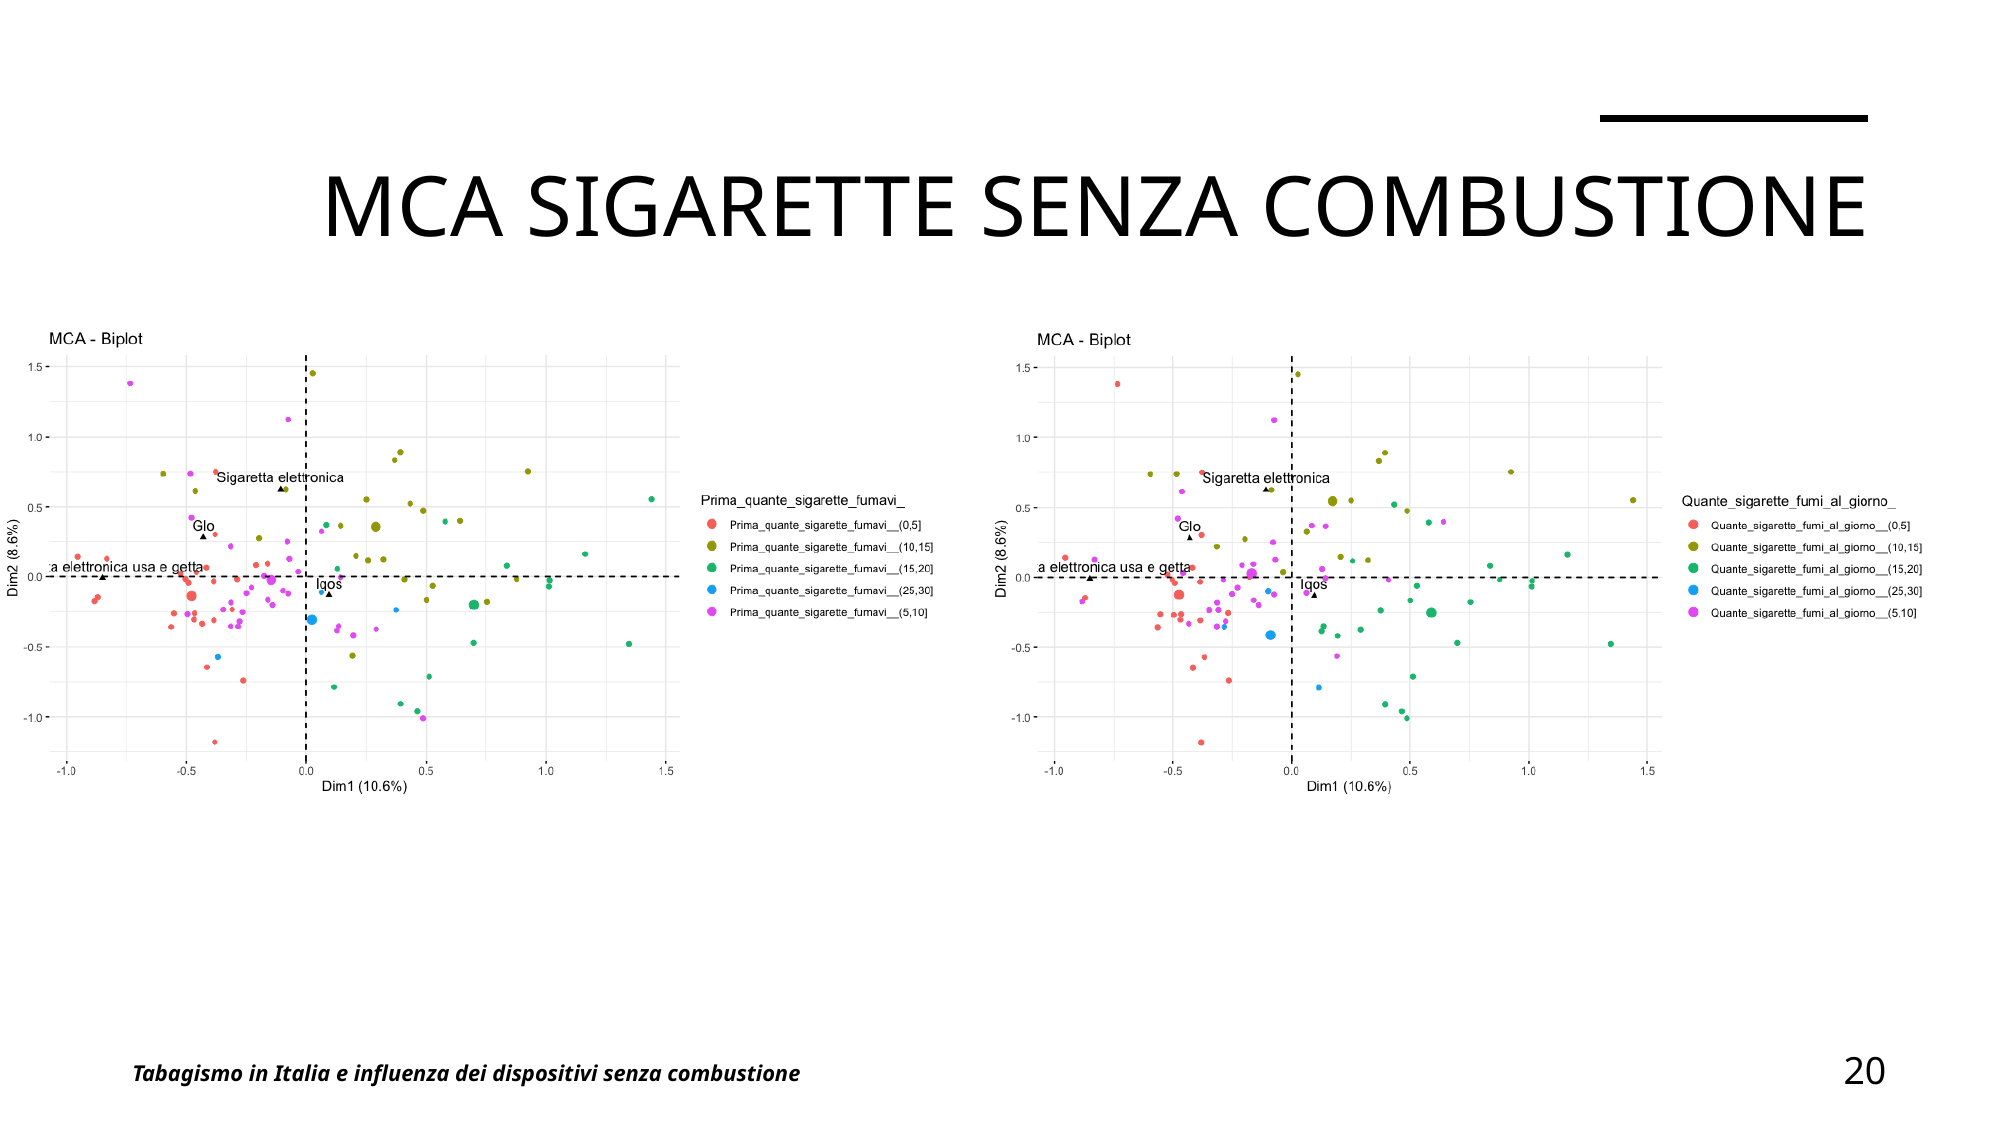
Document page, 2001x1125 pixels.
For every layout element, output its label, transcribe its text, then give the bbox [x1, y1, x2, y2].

picture [988, 326, 1936, 800]
slide_number 20 [1791, 1042, 1902, 1103]
footer Tabagismo in Italia e influenza dei dispositivi senza combustione [117, 1042, 862, 1103]
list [0, 325, 947, 800]
title Mca Sigarette senza combustione [114, 145, 1886, 319]
